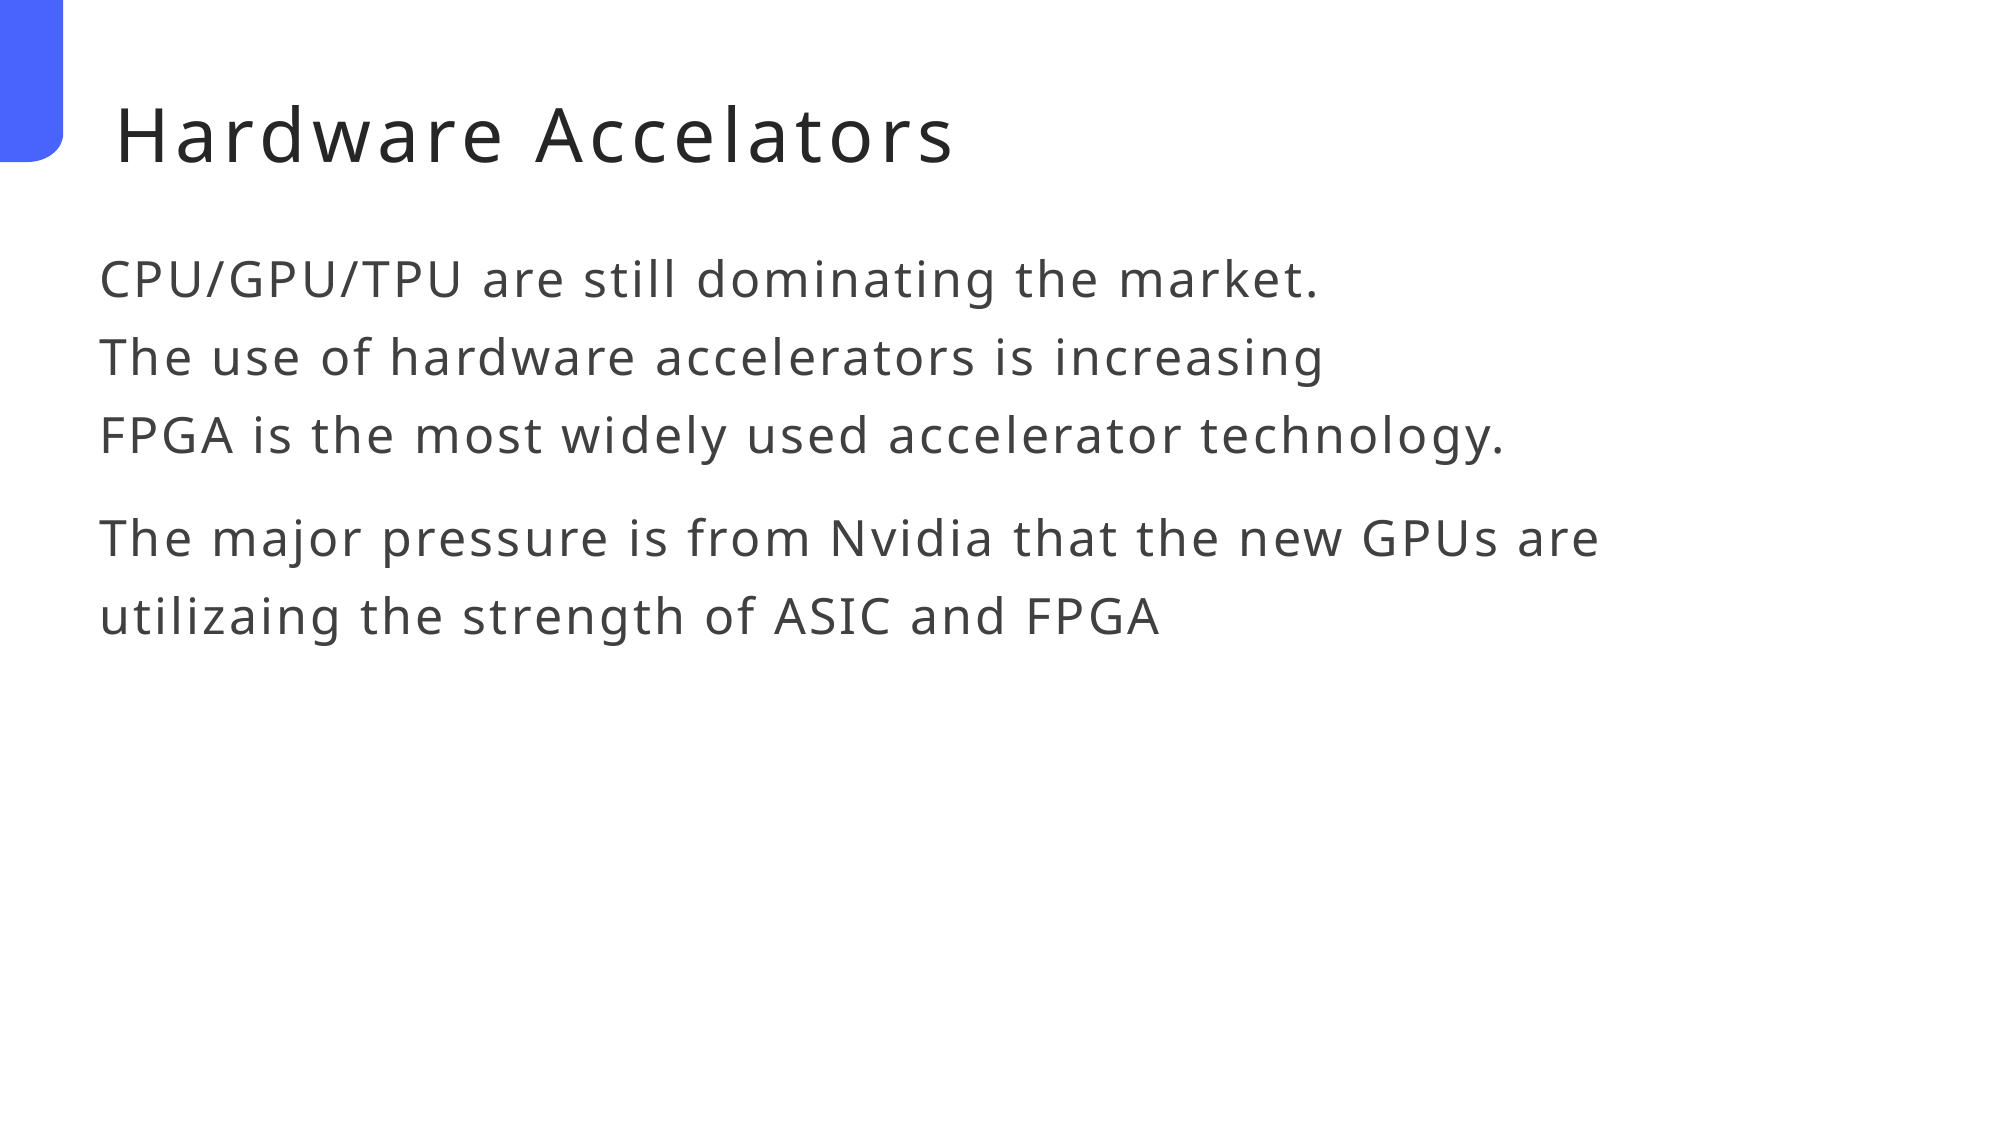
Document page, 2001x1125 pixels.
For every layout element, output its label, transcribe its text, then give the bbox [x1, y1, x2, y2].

list CPU/GPU/TPU are still dominating the market. The use of hardware accelerators is increasing FPGA is the most widely used accelerator technology. The major pressure is from Nvidia that the new GPUs are utilizaing the strength of ASIC and FPGA [84, 222, 1856, 1032]
title Hardware Accelators [114, 59, 1886, 178]
